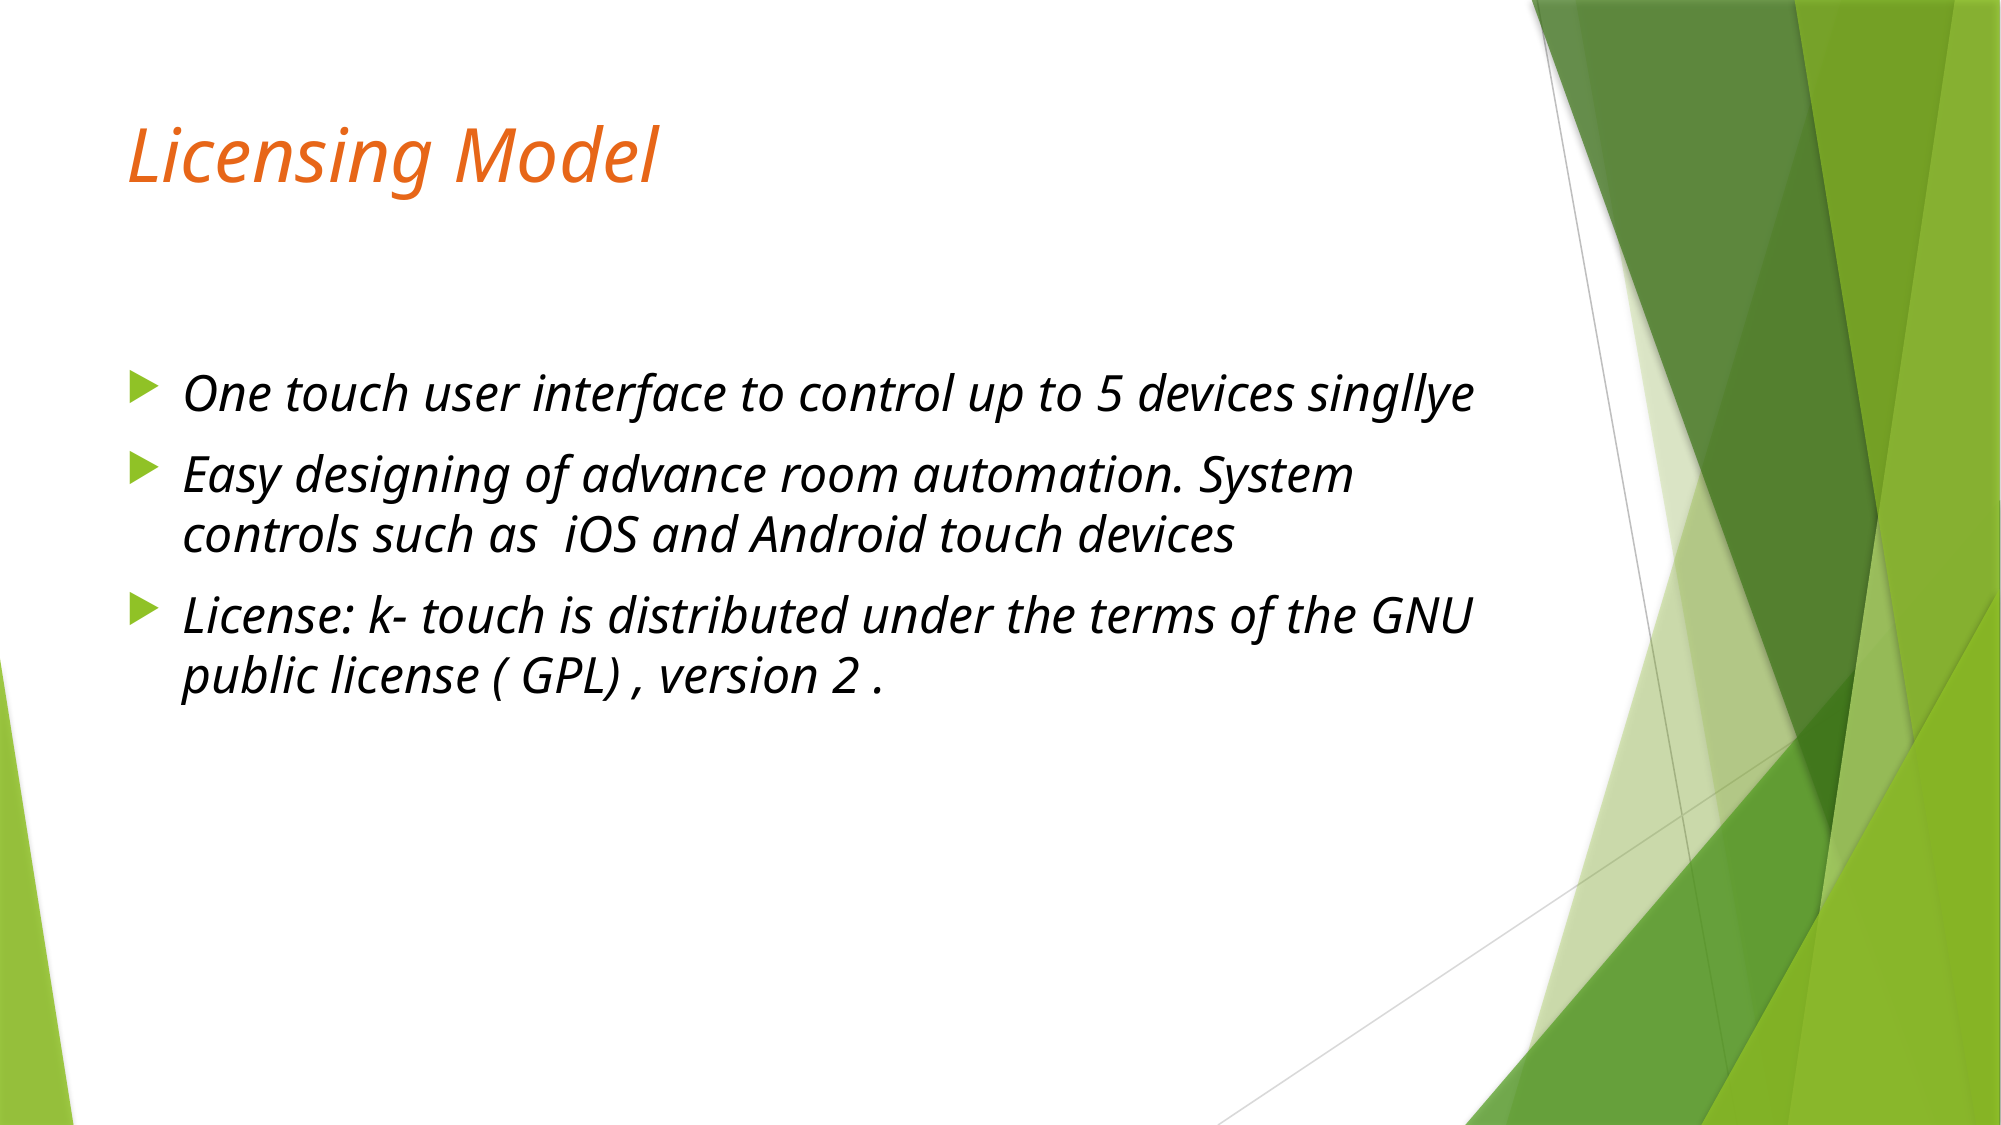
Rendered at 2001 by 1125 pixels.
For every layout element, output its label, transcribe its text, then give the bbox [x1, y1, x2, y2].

list One touch user interface to control up to 5 devices singllye Easy designing of advance room automation. System controls such as iOS and Android touch devices License: k- touch is distributed under the terms of the GNU public license ( GPL) , version 2 . [111, 354, 1522, 992]
title Licensing Model [111, 99, 1522, 317]
